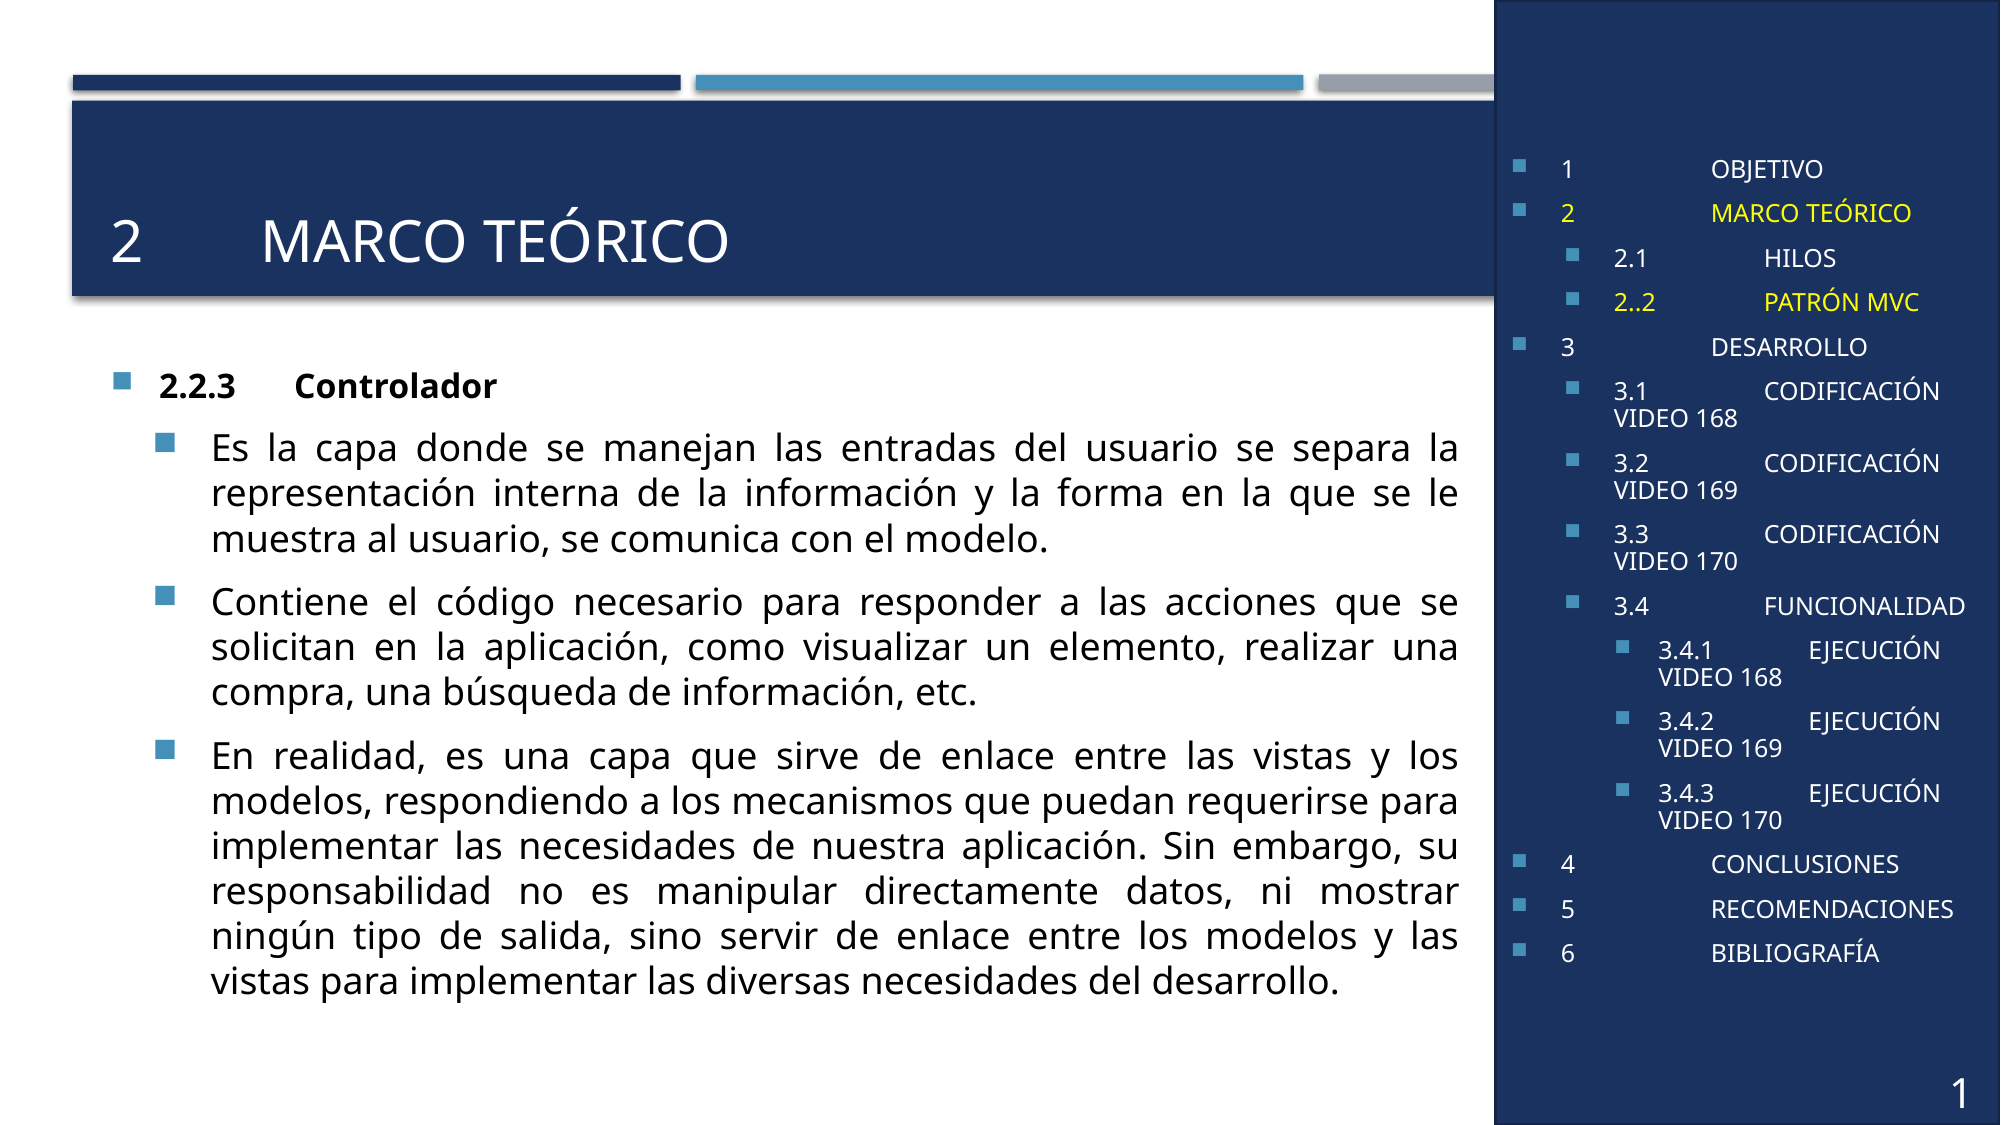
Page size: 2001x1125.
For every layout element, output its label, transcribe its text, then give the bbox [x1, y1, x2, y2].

list 2.2.3 Controlador Es la capa donde se manejan las entradas del usuario se separa la representación interna de la información y la forma en la que se le muestra al usuario, se comunica con el modelo. Contiene el código necesario para responder a las acciones que se solicitan en la aplicación, como visualizar un elemento, realizar una compra, una búsqueda de información, etc. En realidad, es una capa que sirve de enlace entre las vistas y los modelos, respondiendo a los mecanismos que puedan requerirse para implementar las necesidades de nuestra aplicación. Sin embargo, su responsabilidad no es manipular directamente datos, ni mostrar ningún tipo de salida, sino servir de enlace entre los modelos y las vistas para implementar las diversas necesidades del desarrollo. [95, 357, 1476, 1010]
title 2 Marco teórico [95, 115, 1494, 282]
text_box 1 OBJETIVO 2 MARCO TEÓRICO 2.1 HILOS 2..2 PATRÓN MVC 3 DESARROLLO 3.1 CODIFICACIÓN VIDEO 168 3.2 CODIFICACIÓN VIDEO 169 3.3 CODIFICACIÓN VIDEO 170 3.4 FUNCIONALIDAD 3.4.1 EJECUCIÓN VIDEO 168 3.4.2 EJECUCIÓN VIDEO 169 3.4.3 EJECUCIÓN VIDEO 170 4 CONCLUSIONES 5 RECOMENDACIONES 6 BIBLIOGRAFÍA [1494, 0, 2000, 1125]
text_box 10 [1934, 1059, 2000, 1125]
